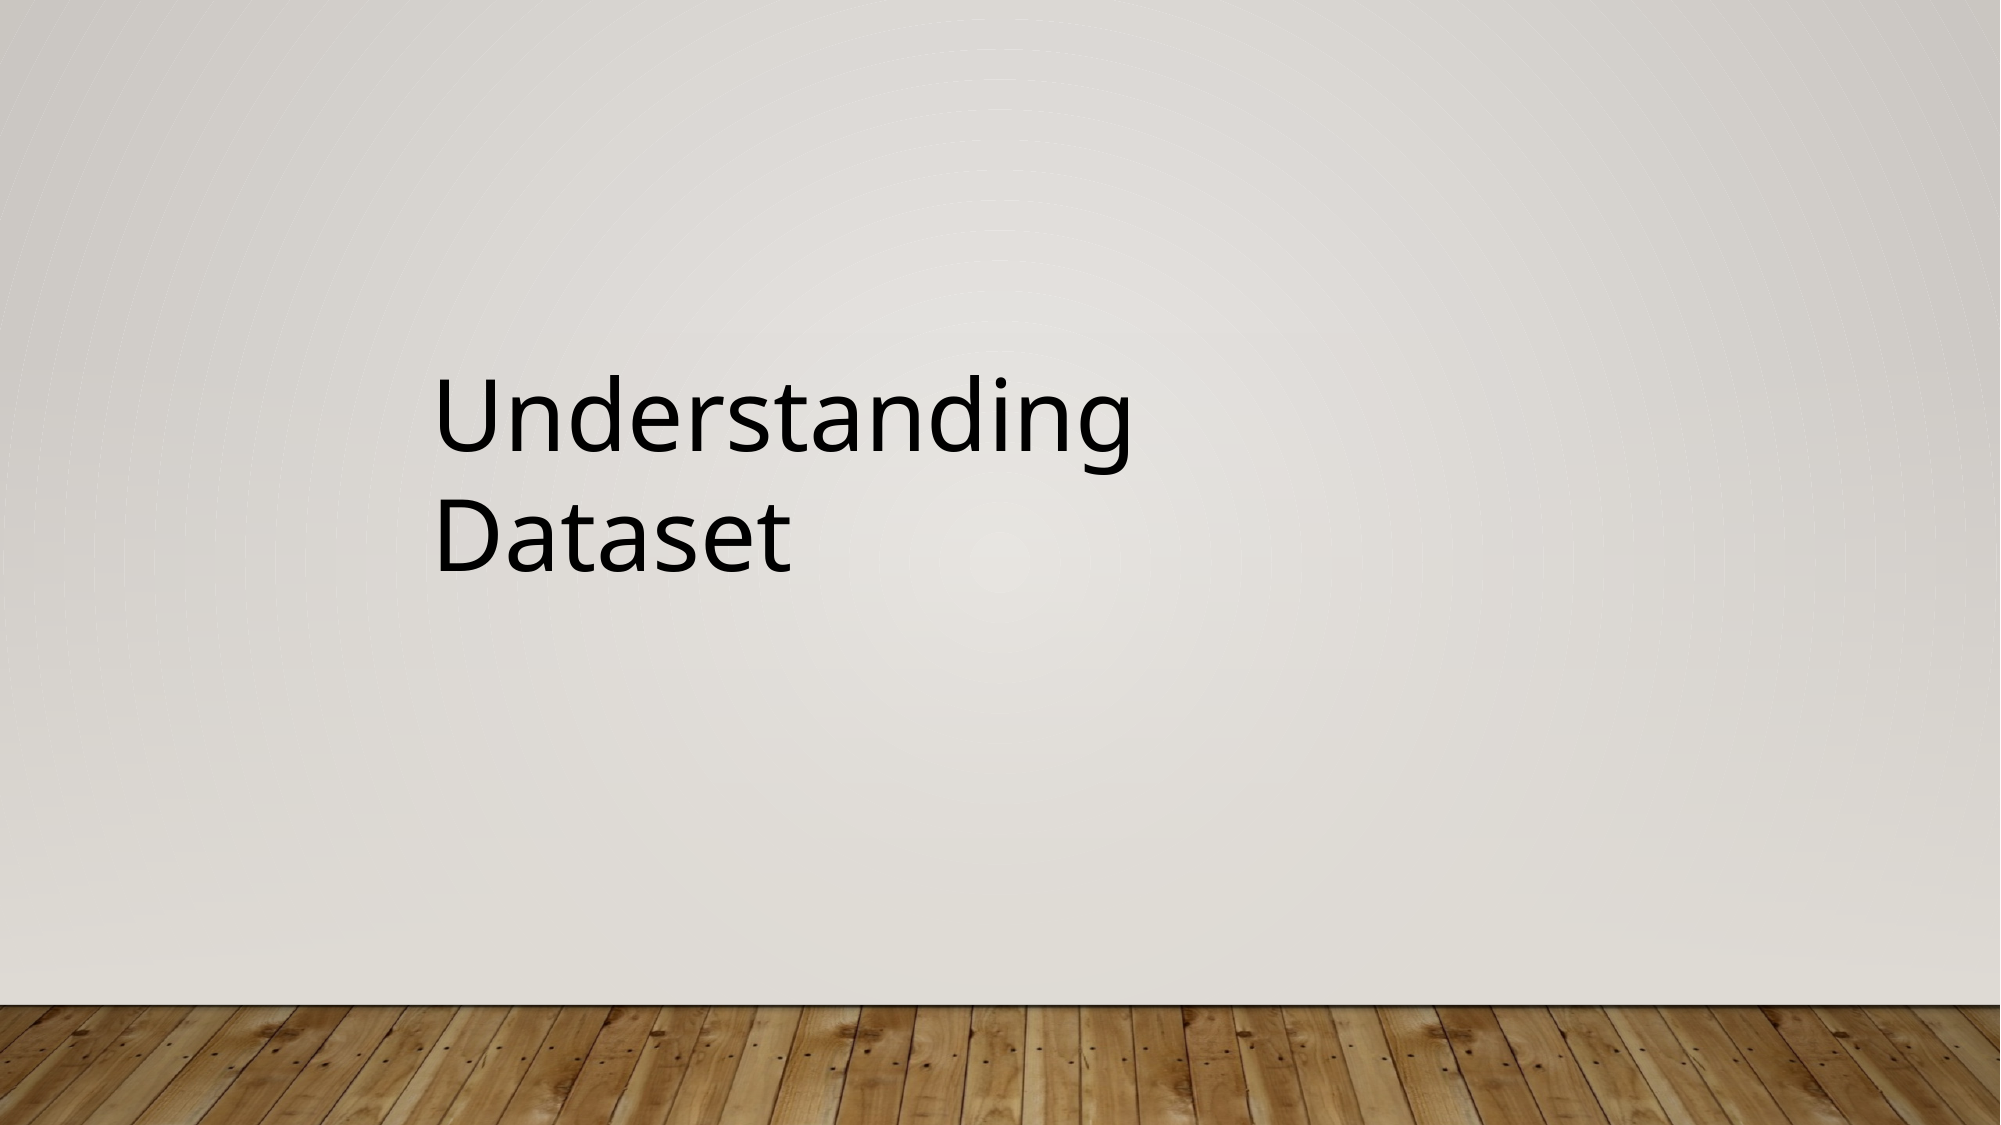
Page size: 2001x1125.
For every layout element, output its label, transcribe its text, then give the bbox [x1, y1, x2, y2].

picture [0, 1005, 2000, 1125]
text_box Understanding Dataset [416, 343, 1525, 599]
